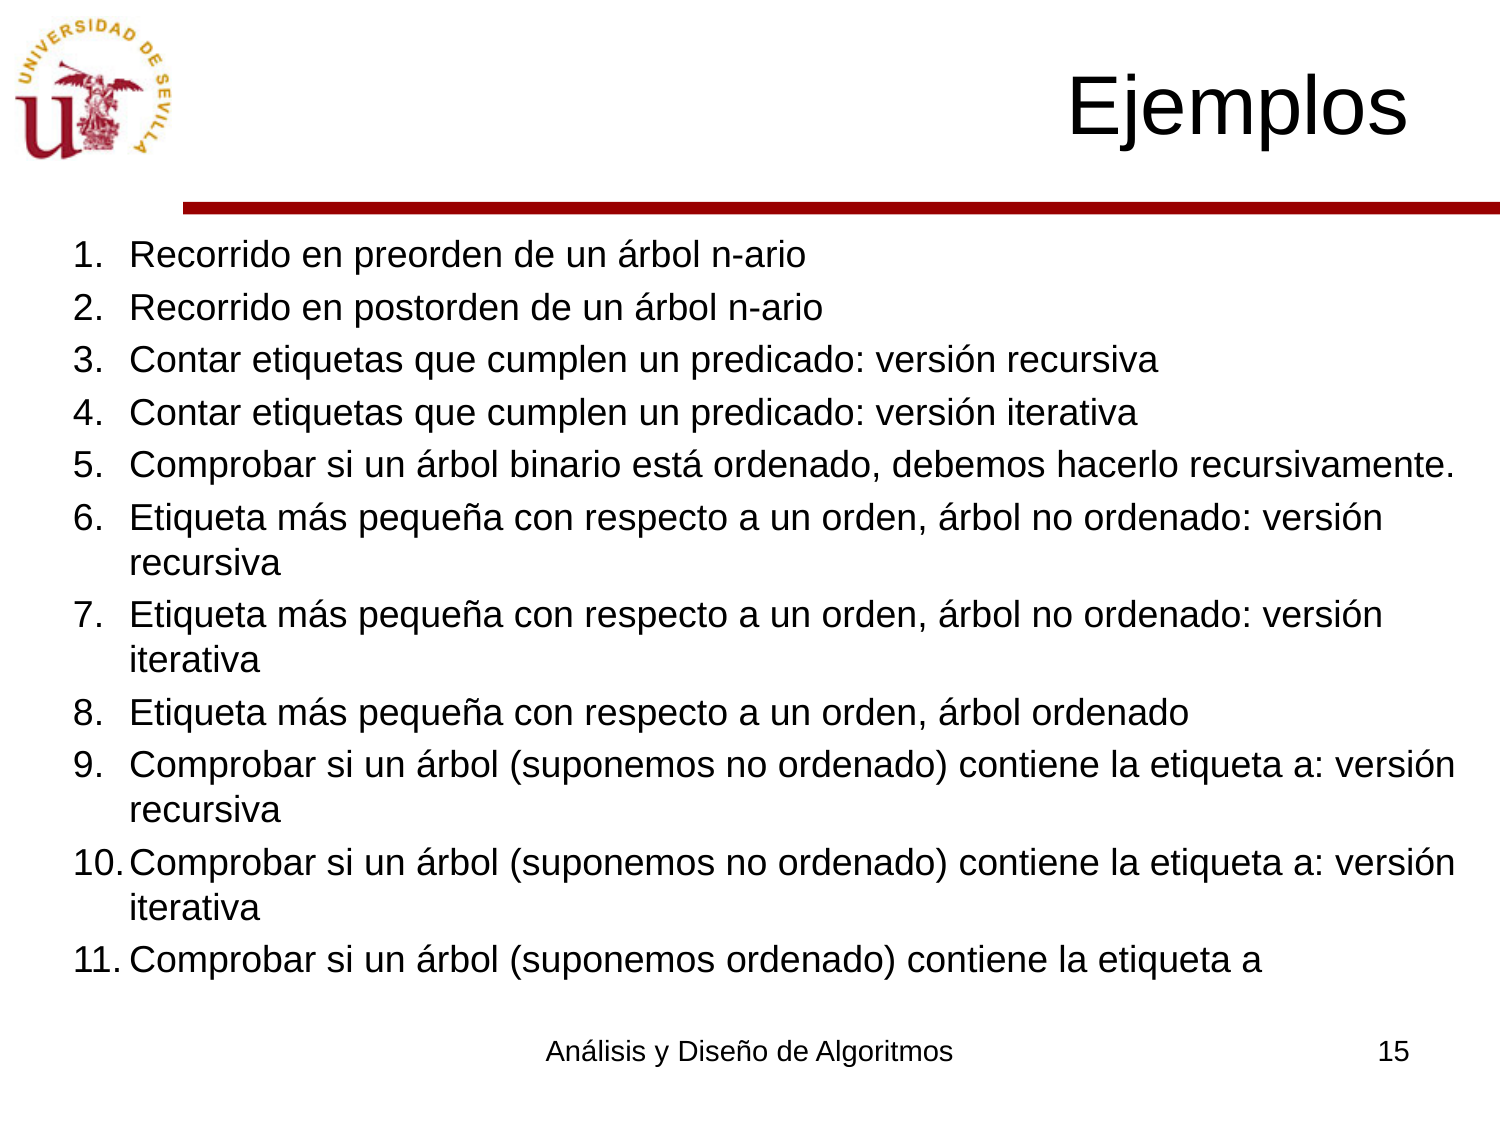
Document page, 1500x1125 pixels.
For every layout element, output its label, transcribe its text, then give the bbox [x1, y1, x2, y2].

slide_number 15 [1074, 1025, 1426, 1103]
text_box Recorrido en preorden de un árbol n-ario Recorrido en postorden de un árbol n-ario Contar etiquetas que cumplen un predicado: versión recursiva Contar etiquetas que cumplen un predicado: versión iterativa Comprobar si un árbol binario está ordenado, debemos hacerlo recursivamente. Etiqueta más pequeña con respecto a un orden, árbol no ordenado: versión recursiva Etiqueta más pequeña con respecto a un orden, árbol no ordenado: versión iterativa Etiqueta más pequeña con respecto a un orden, árbol ordenado Comprobar si un árbol (suponemos no ordenado) contiene la etiqueta a: versión recursiva Comprobar si un árbol (suponemos no ordenado) contiene la etiqueta a: versión iterativa Comprobar si un árbol (suponemos ordenado) contiene la etiqueta a [57, 222, 1489, 1025]
footer Análisis y Diseño de Algoritmos [512, 1025, 988, 1103]
picture [14, 16, 172, 161]
title Ejemplos [252, 25, 1424, 178]
